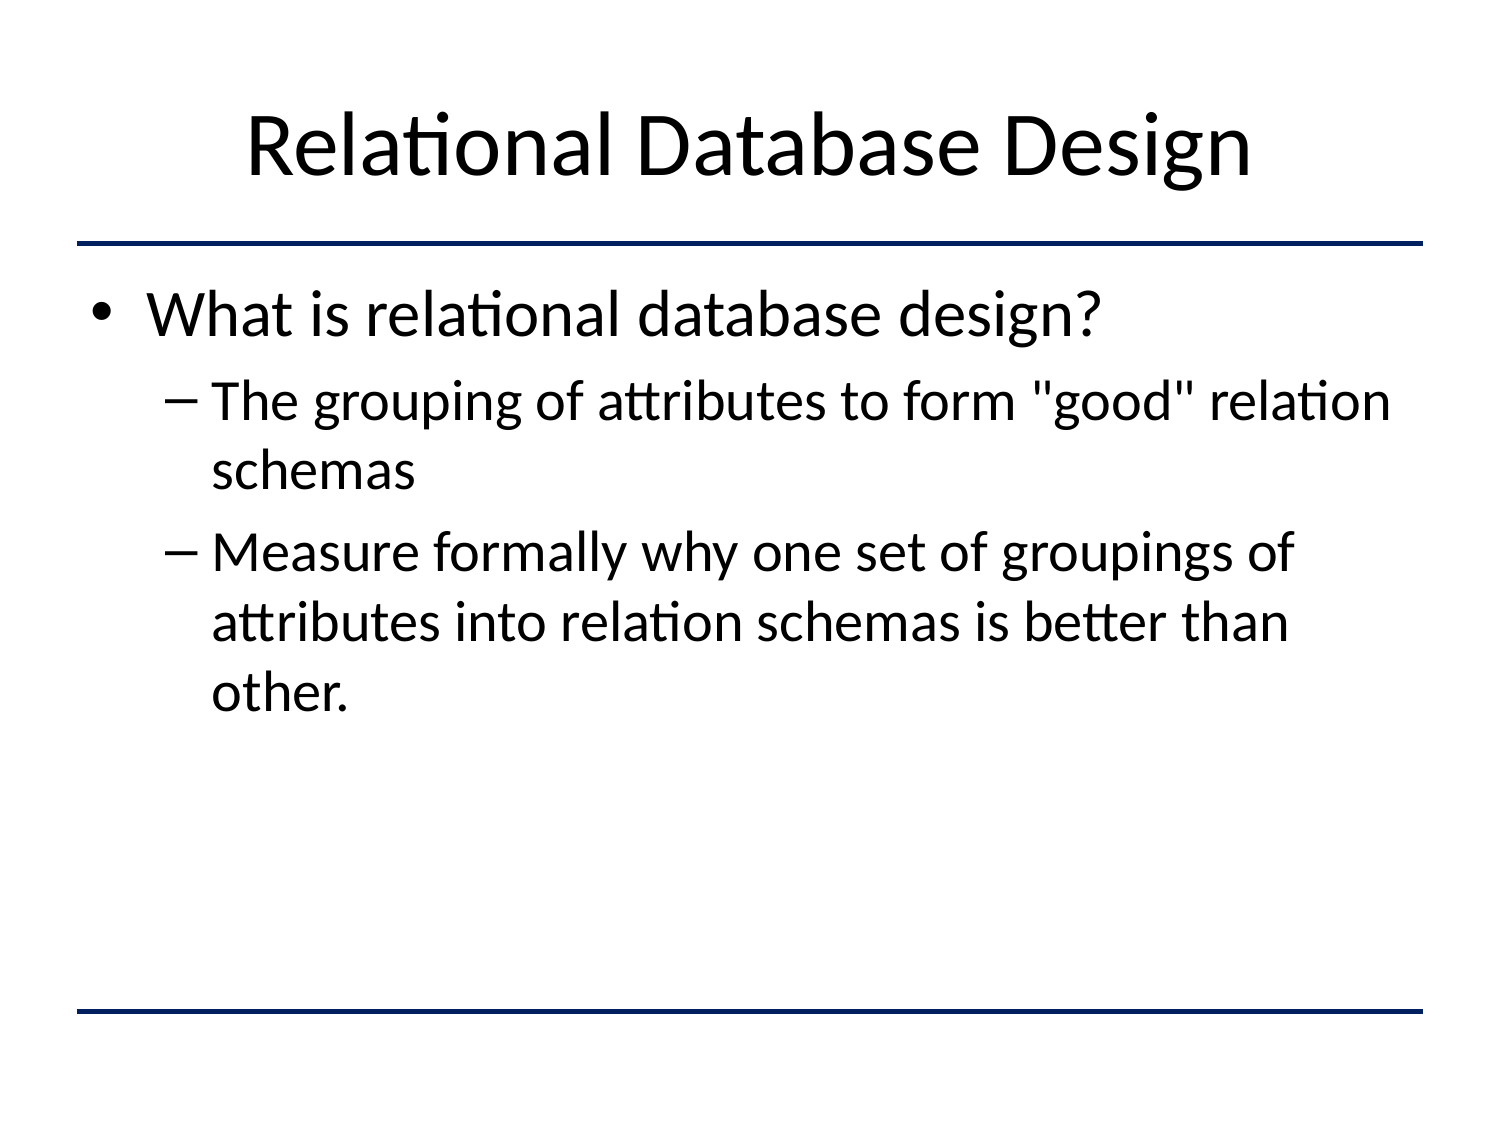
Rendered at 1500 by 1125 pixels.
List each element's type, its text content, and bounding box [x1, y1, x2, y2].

list What is relational database design? The grouping of attributes to form "good" relation schemas Measure formally why one set of groupings of attributes into relation schemas is better than other. [75, 262, 1425, 1005]
title Relational Database Design [75, 45, 1425, 233]
